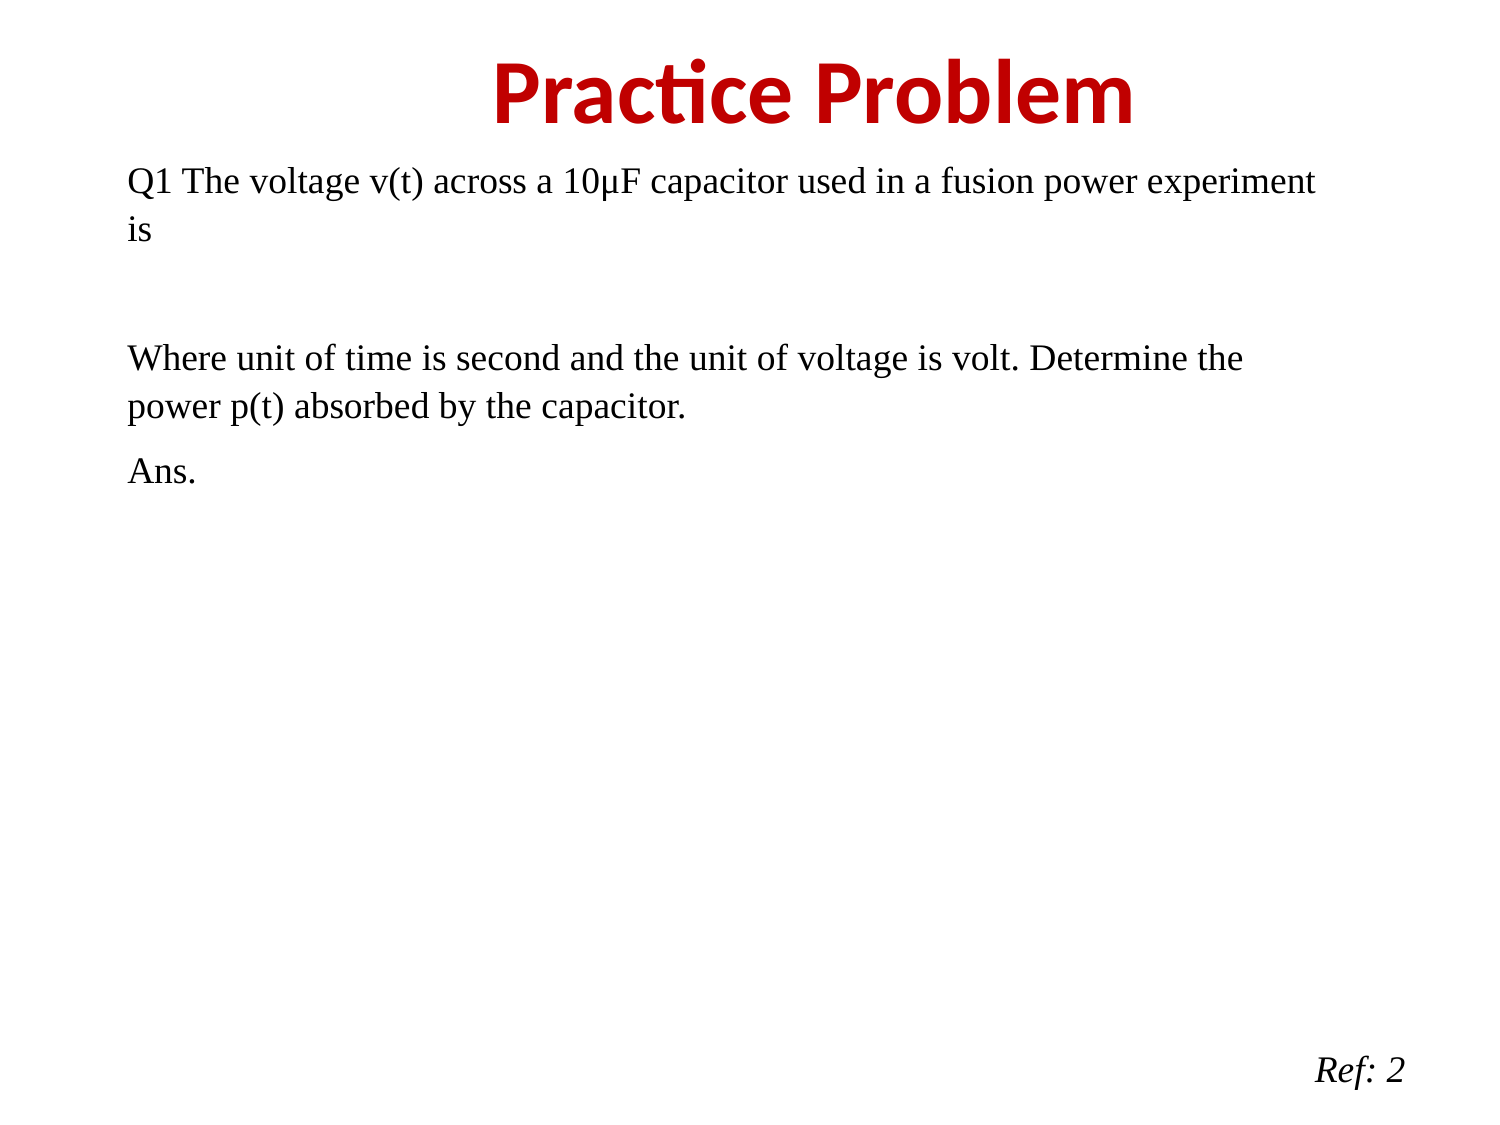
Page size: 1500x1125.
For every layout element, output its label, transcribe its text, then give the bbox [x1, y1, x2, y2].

text_box Ref: 2 [1299, 1037, 1475, 1098]
text_box Practice Problem [477, 24, 1153, 150]
